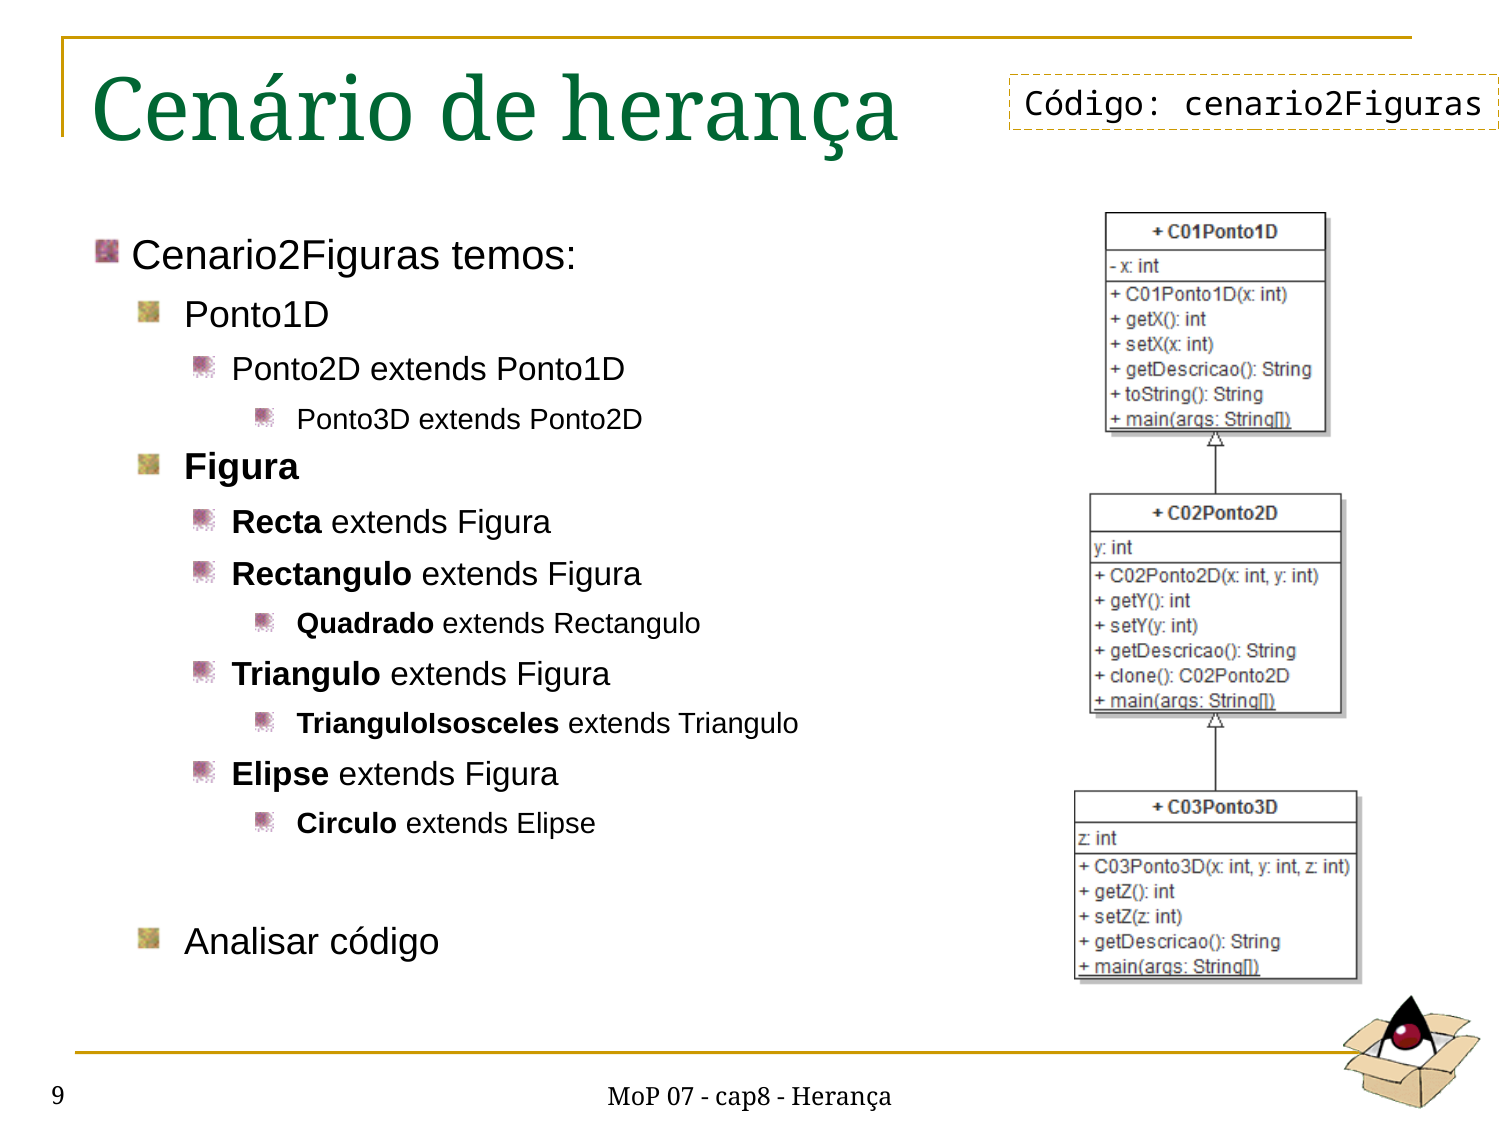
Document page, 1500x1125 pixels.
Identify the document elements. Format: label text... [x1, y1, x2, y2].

picture [133, 296, 166, 329]
picture [193, 761, 215, 783]
picture [193, 509, 215, 531]
picture [1343, 994, 1482, 1109]
picture [193, 356, 215, 378]
picture [90, 234, 126, 270]
picture [193, 661, 215, 683]
title Cenário de herança [75, 45, 1425, 173]
picture [133, 923, 166, 955]
picture [255, 812, 274, 832]
picture [1074, 212, 1365, 987]
text_box Código: cenario2Figuras [1009, 74, 1499, 130]
picture [255, 613, 274, 632]
footer MoP 07 - cap8 - Herança [512, 1064, 988, 1118]
picture [193, 561, 215, 583]
picture [133, 449, 166, 481]
picture [255, 712, 274, 732]
picture [255, 408, 274, 427]
list Cenario2Figuras temos: Ponto1D Ponto2D extends Ponto1D Ponto3D extends Ponto2D Figura Recta extends Figura Rectangulo extends Figura Quadrado extends Rectangulo Triangulo extends Figura TrianguloIsosceles extends Triangulo Elipse extends Figura Circulo extends Elipse Analisar código [75, 219, 1050, 1035]
